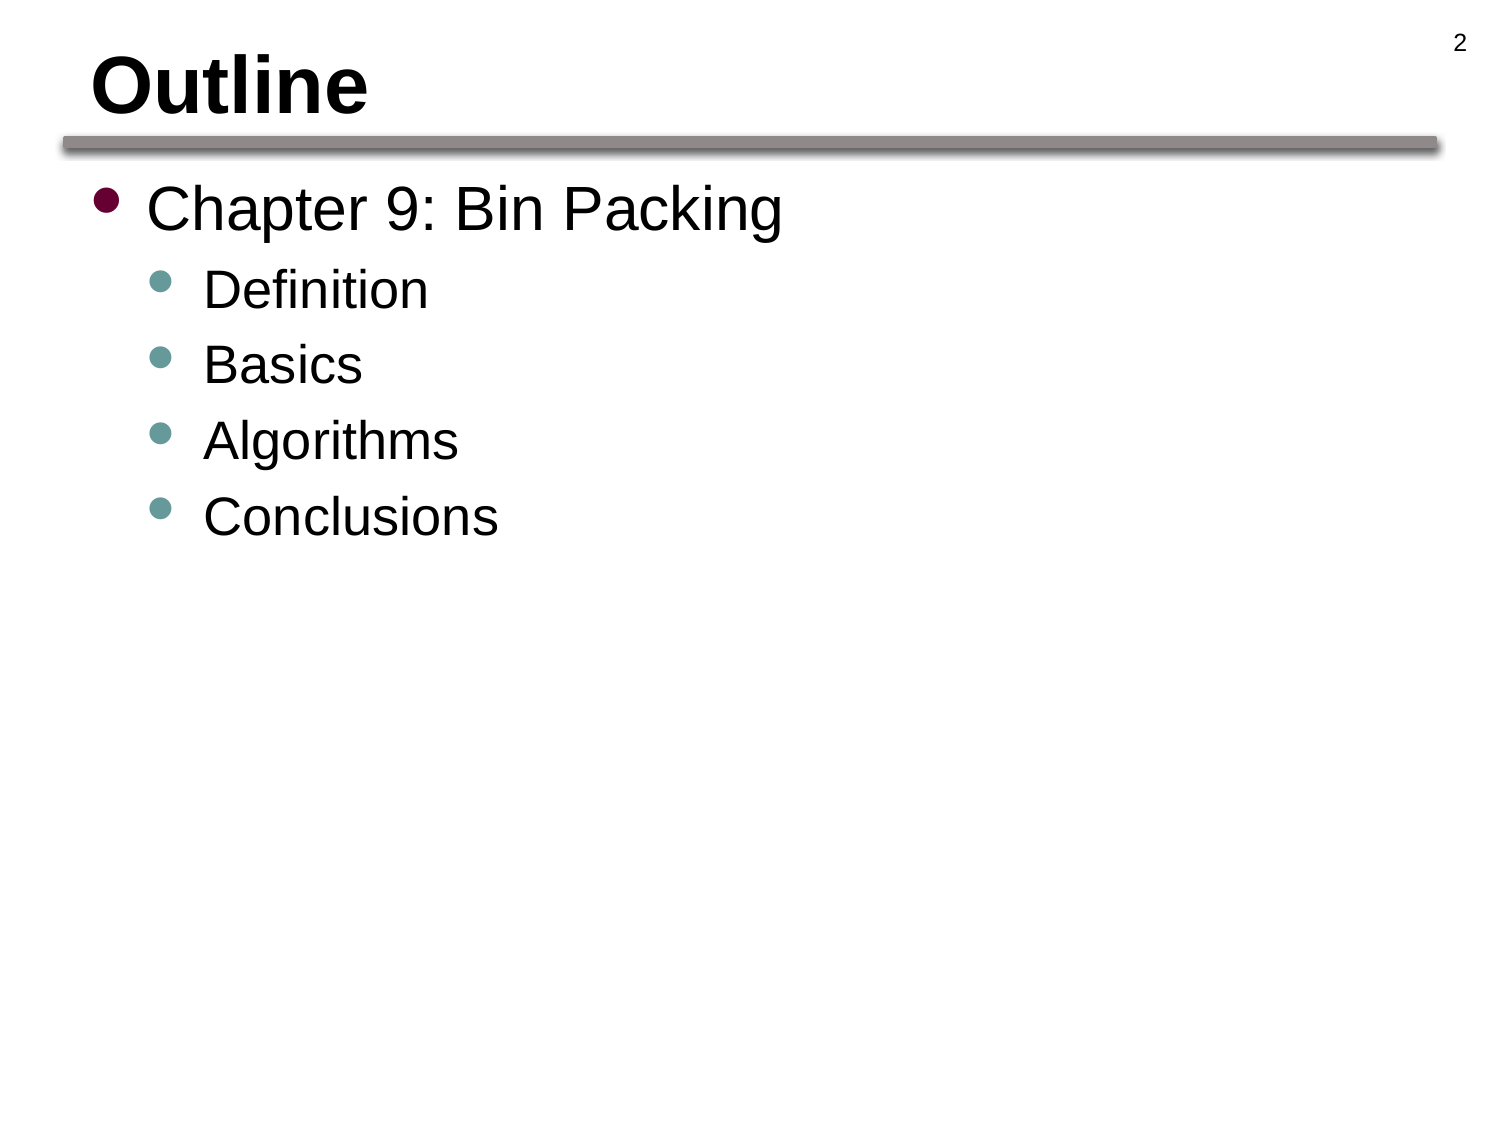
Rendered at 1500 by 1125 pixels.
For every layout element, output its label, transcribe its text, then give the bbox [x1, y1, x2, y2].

list Chapter 9: Bin Packing Definition Basics Algorithms Conclusions [75, 160, 1425, 1094]
title Outline [75, 20, 1425, 138]
slide_number 2 [1131, 18, 1483, 62]
